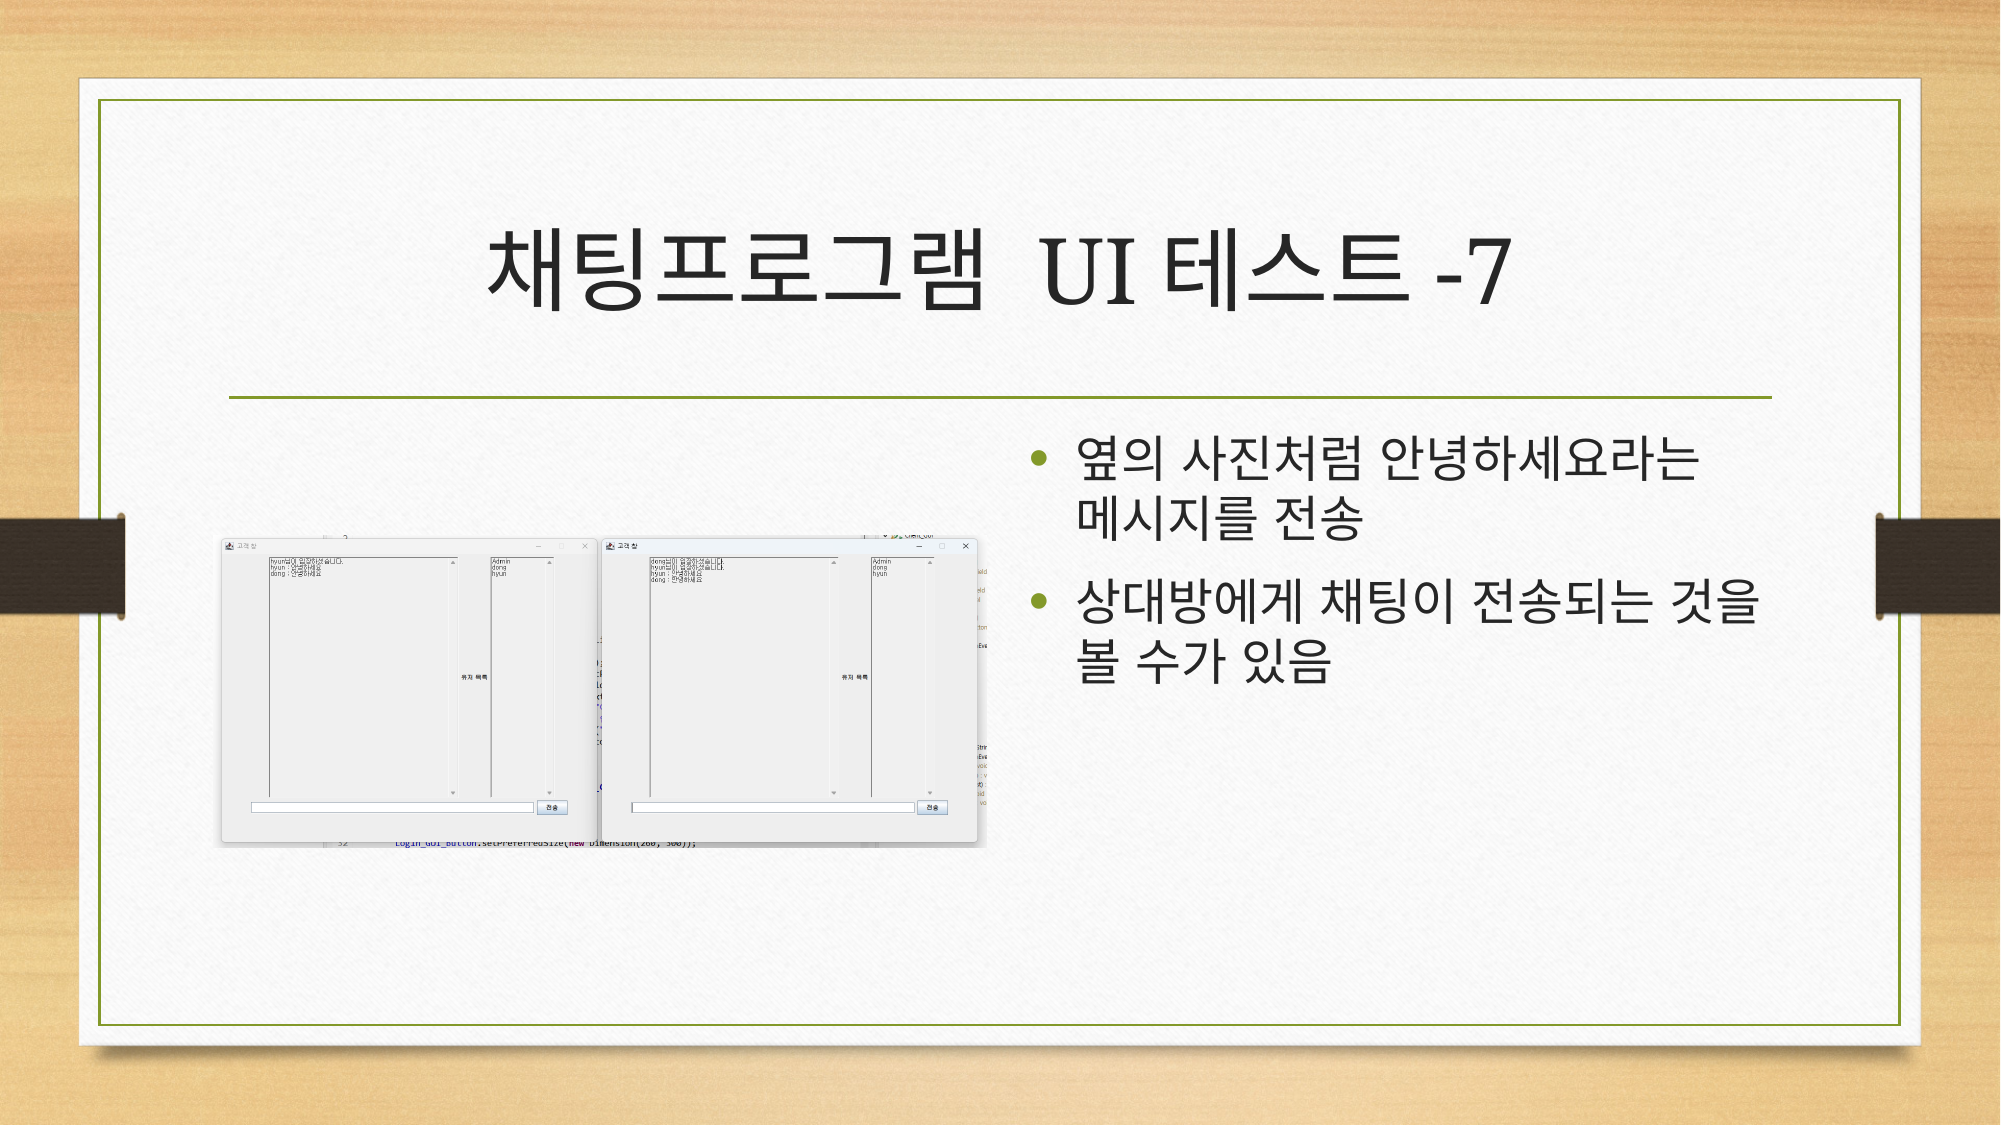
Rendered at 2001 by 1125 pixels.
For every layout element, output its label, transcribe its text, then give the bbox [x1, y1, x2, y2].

picture [0, 0, 2001, 1125]
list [212, 535, 988, 848]
list 옆의 사진처럼 안녕하세요라는 메시지를 전송 상대방에게 채팅이 전송되는 것을 볼 수가 있음 [1013, 420, 1788, 963]
title 채팅프로그램 UI테스트-7 [212, 161, 1788, 375]
